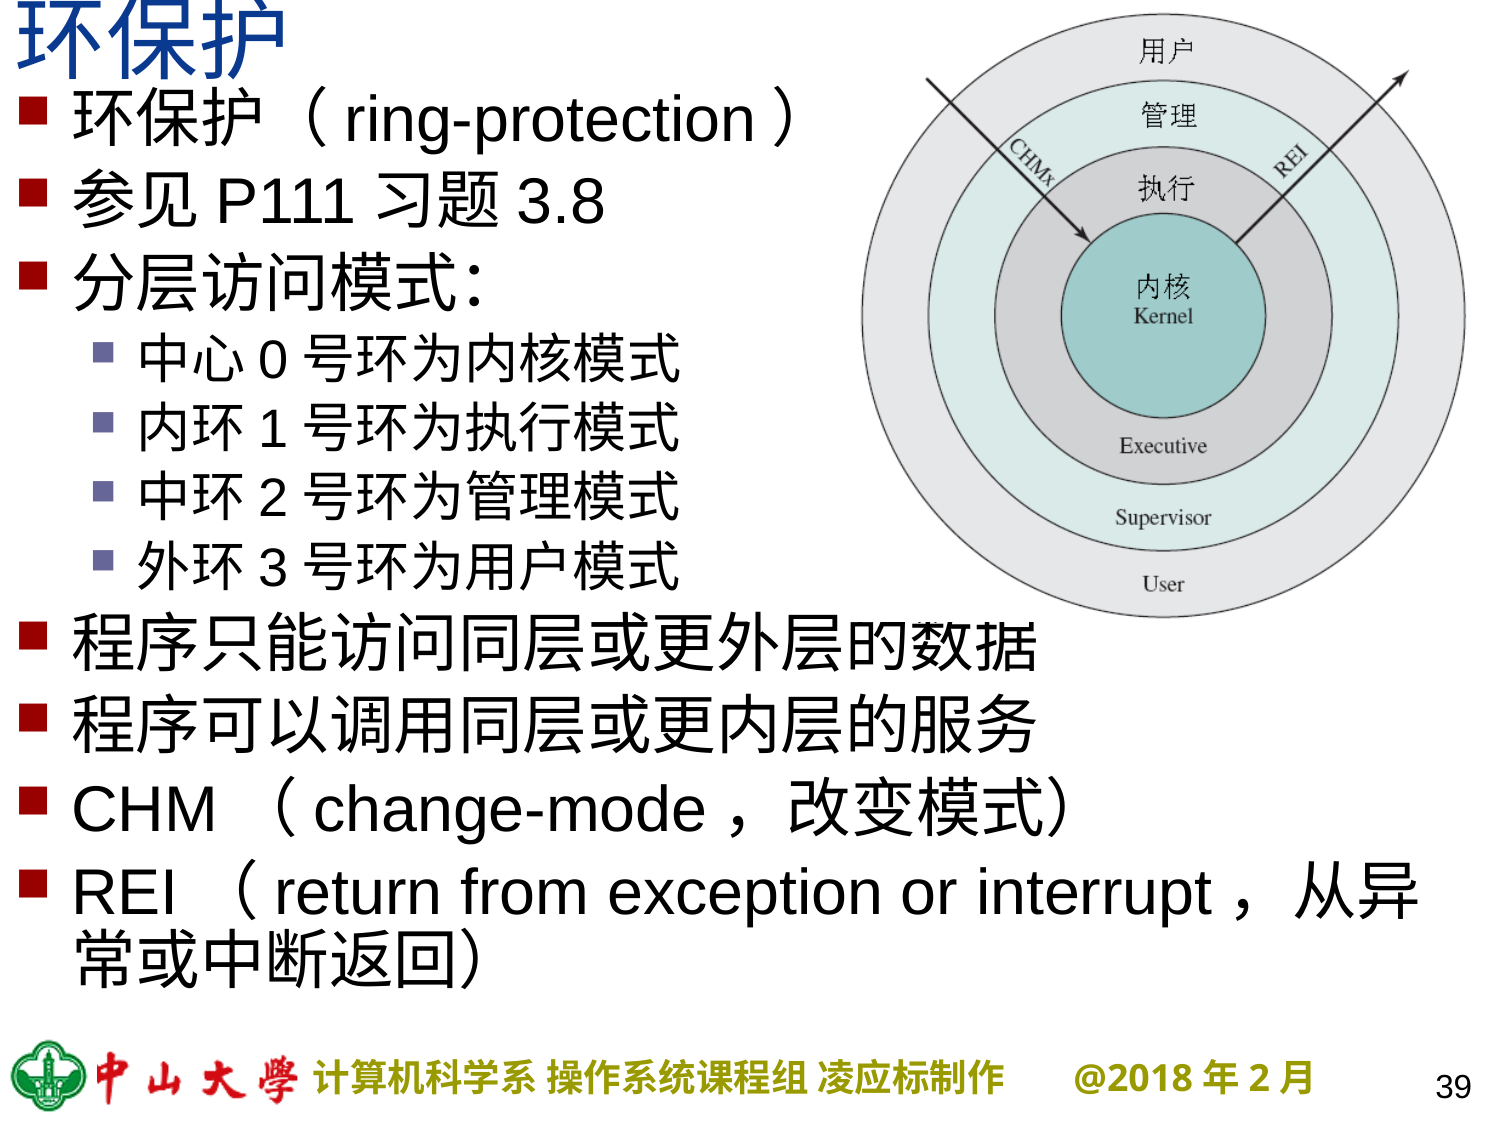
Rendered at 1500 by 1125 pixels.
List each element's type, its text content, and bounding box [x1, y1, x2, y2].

slide_number 39 [1249, 1047, 1488, 1113]
title 环保护 [0, 0, 1500, 78]
picture [0, 1047, 307, 1121]
list 环保护（ring-protection） 参见P111习题3.8 分层访问模式： 中心0号环为内核模式 内环1号环为执行模式 中环2号环为管理模式 外环3号环为用户模式 程序只能访问同层或更外层的数据 程序可以调用同层或更内层的服务 CHM（change-mode，改变模式） REI（return from exception or interrupt，从异常或中断返回） [0, 78, 1500, 1047]
picture [855, 8, 1471, 622]
